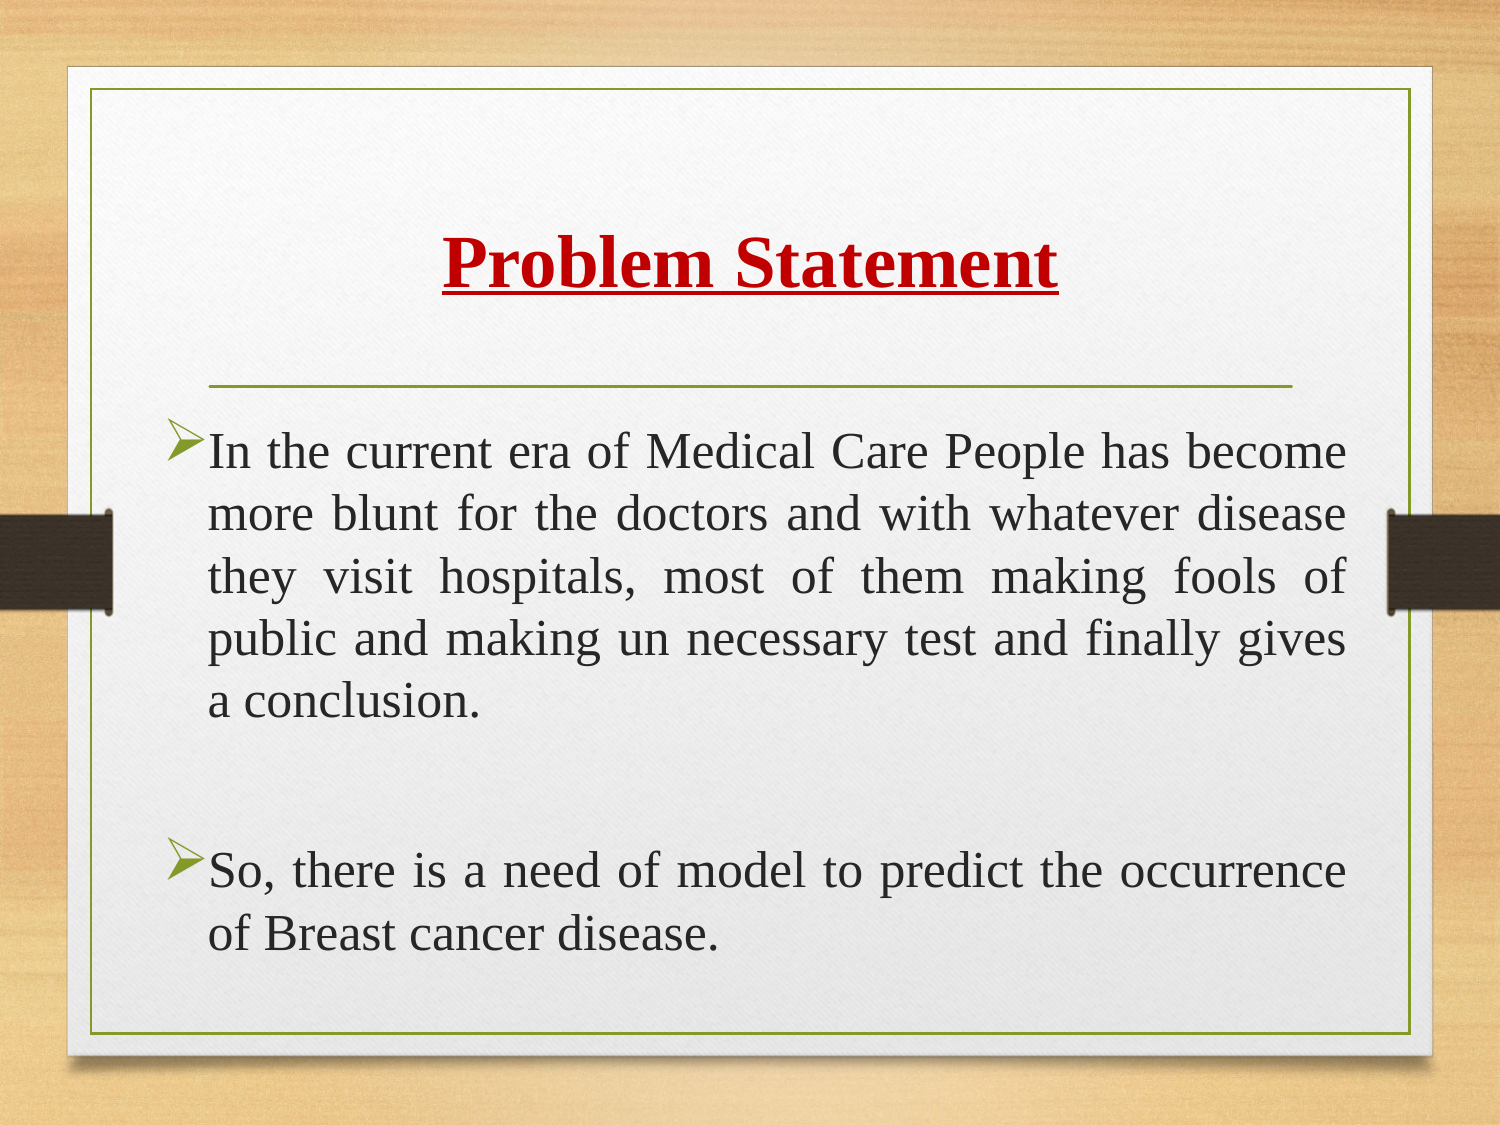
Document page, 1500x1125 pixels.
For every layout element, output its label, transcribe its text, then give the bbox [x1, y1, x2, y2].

picture [0, 0, 1500, 1125]
title Problem Statement [193, 150, 1309, 365]
list In the current era of Medical Care People has become more blunt for the doctors and with whatever disease they visit hospitals, most of them making fools of public and making un necessary test and finally gives a conclusion. So, there is a need of model to predict the occurrence of Breast cancer disease. [147, 408, 1365, 974]
